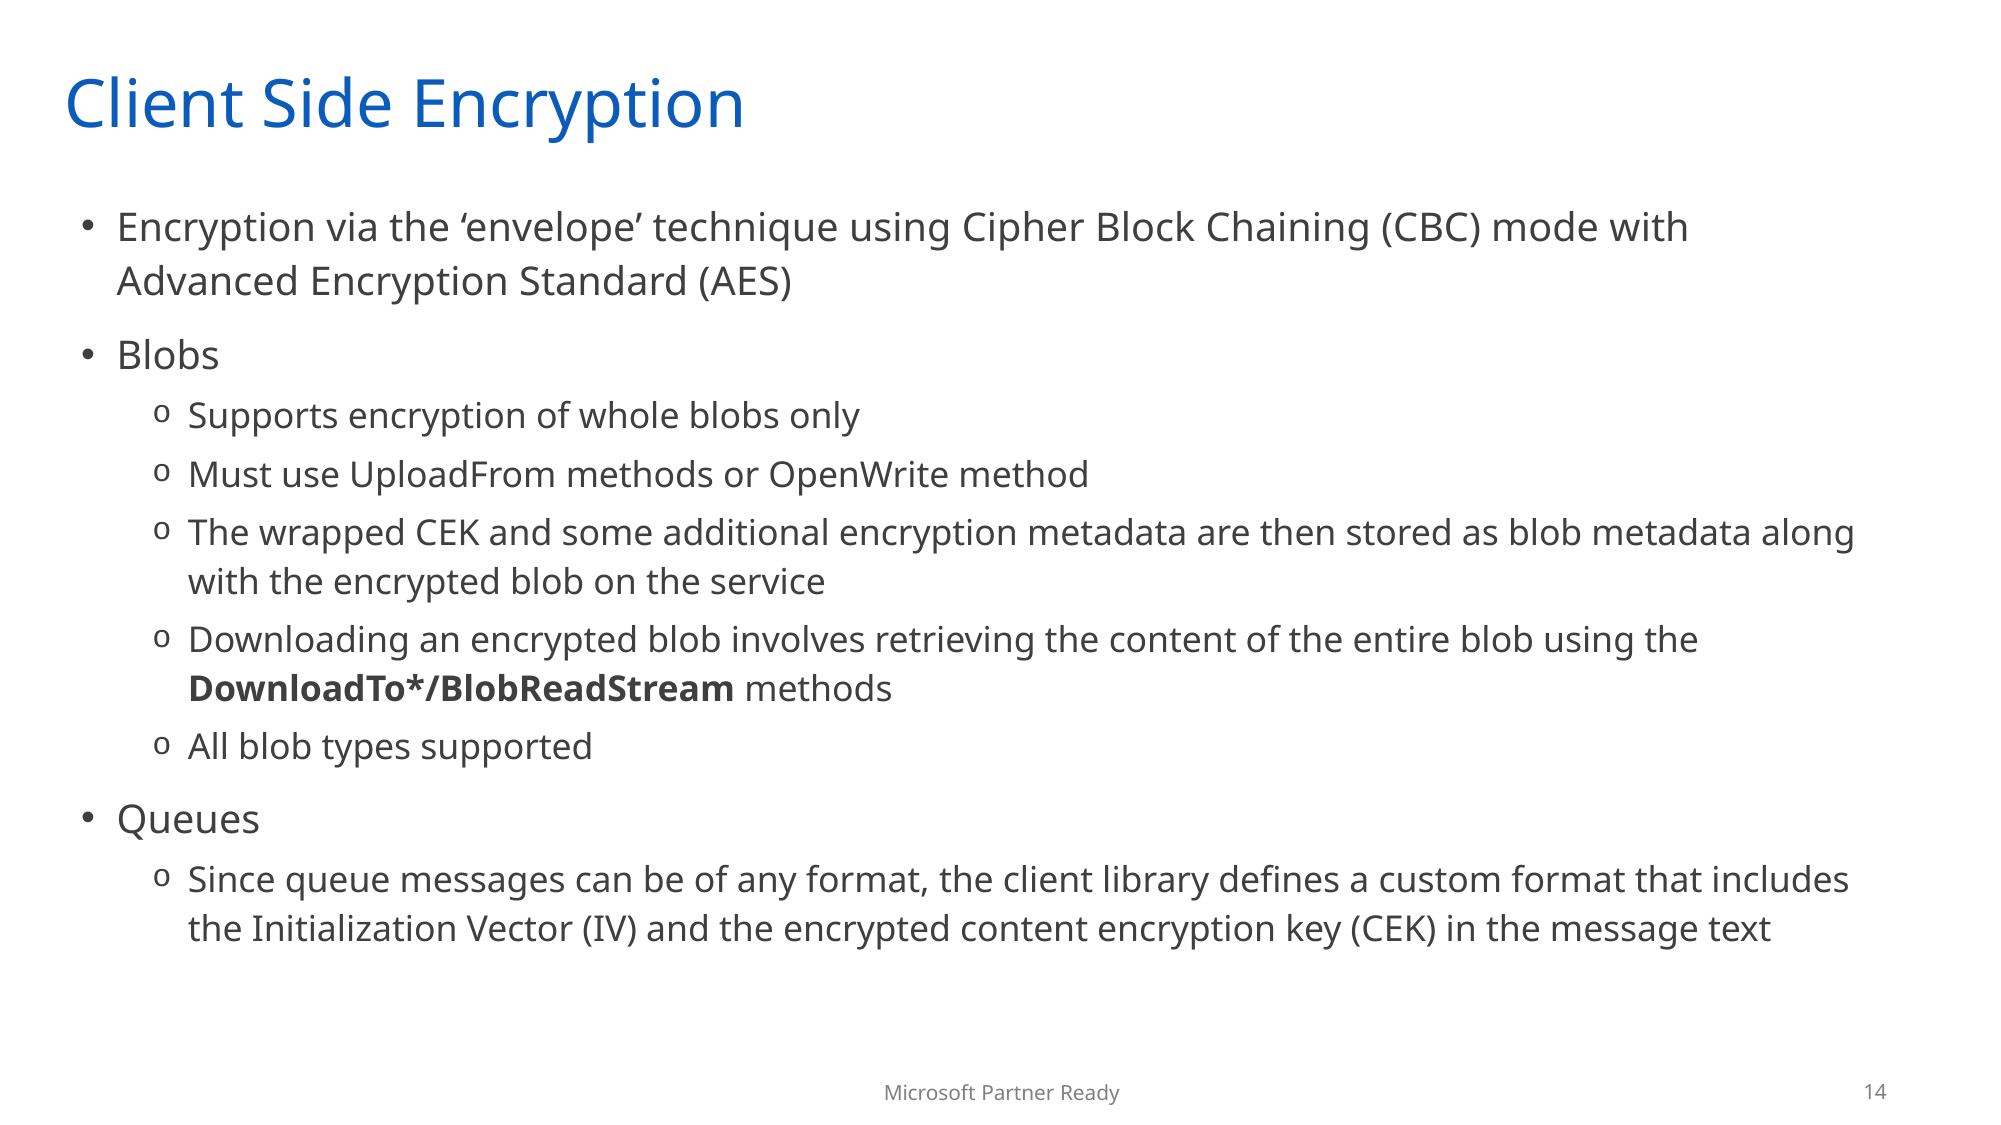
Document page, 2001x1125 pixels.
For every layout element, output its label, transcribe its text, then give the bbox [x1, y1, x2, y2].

title Client Side Encryption [49, 49, 1899, 162]
list Encryption via the ‘envelope’ technique using Cipher Block Chaining (CBC) mode with Advanced Encryption Standard (AES) Blobs Supports encryption of whole blobs only Must use UploadFrom methods or OpenWrite method The wrapped CEK and some additional encryption metadata are then stored as blob metadata along with the encrypted blob on the service Downloading an encrypted blob involves retrieving the content of the entire blob using the DownloadTo*/BlobReadStream methods All blob types supported Queues Since queue messages can be of any format, the client library defines a custom format that includes the Initialization Vector (IV) and the encrypted content encryption key (CEK) in the message text [66, 187, 1899, 1001]
slide_number 14 [1451, 1062, 1902, 1123]
